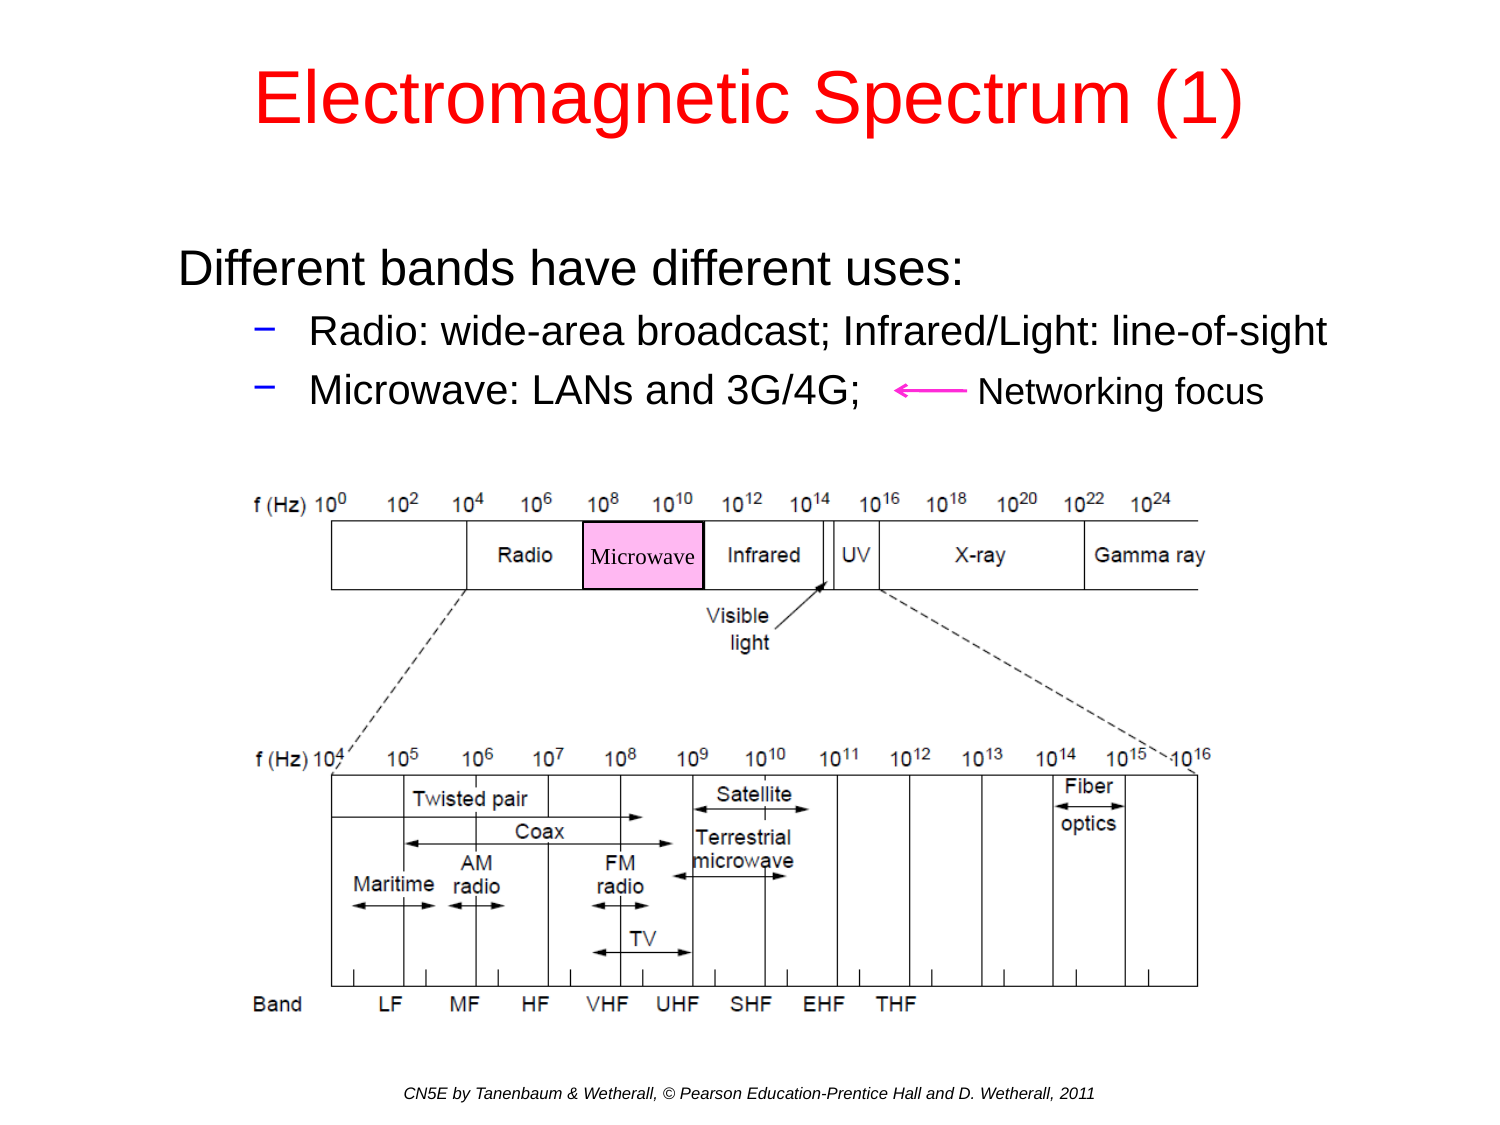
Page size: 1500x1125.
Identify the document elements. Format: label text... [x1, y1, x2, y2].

list Different bands have different uses: Radio: wide-area broadcast; Infrared/Light: line-of-sight Microwave: LANs and 3G/4G; [162, 228, 1441, 984]
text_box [231, 476, 1225, 1037]
title Electromagnetic Spectrum (1) [0, 0, 1500, 188]
footer CN5E by Tanenbaum & Wetherall, © Pearson Education-Prentice Hall and D. Wetherall, 2011 [0, 1074, 1500, 1125]
text_box Networking focus [962, 359, 1280, 419]
